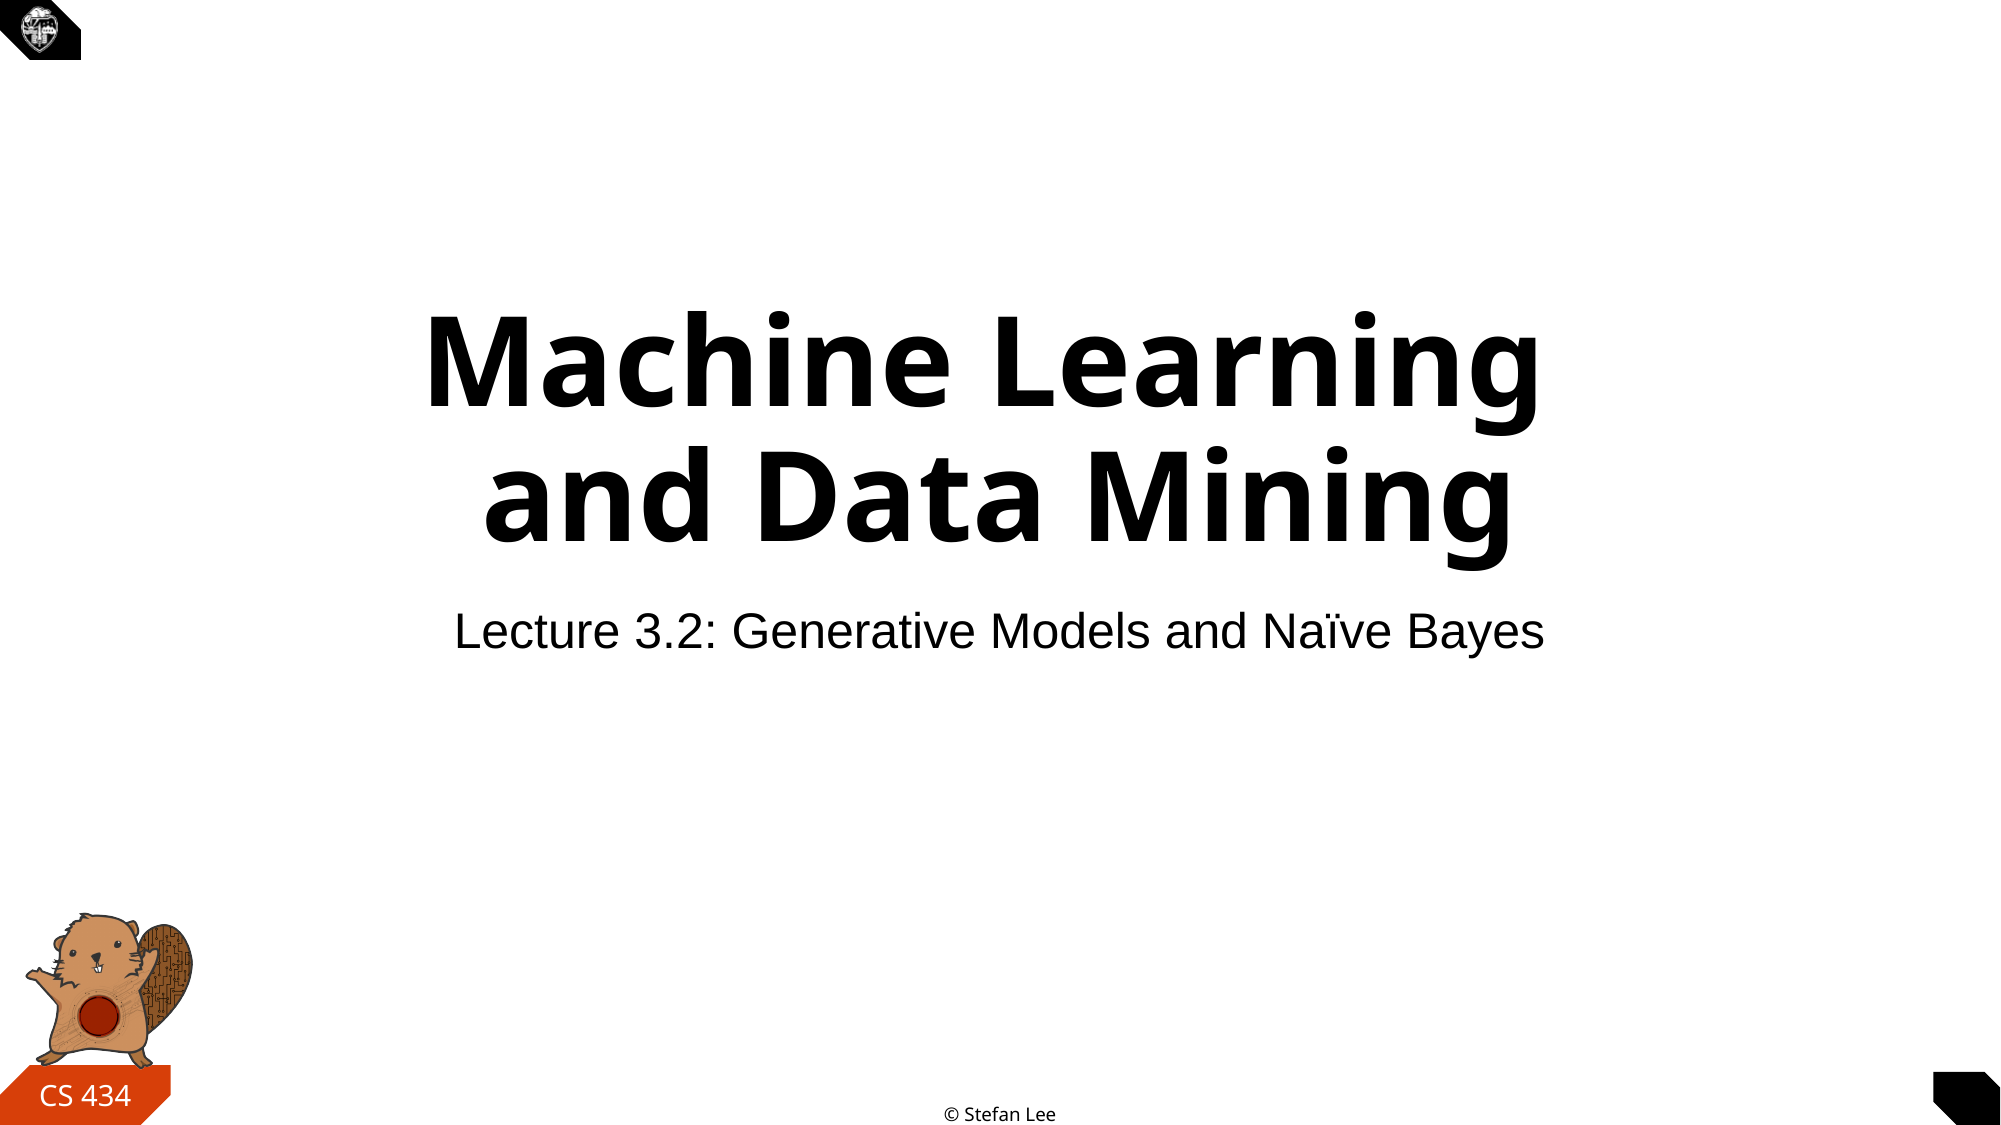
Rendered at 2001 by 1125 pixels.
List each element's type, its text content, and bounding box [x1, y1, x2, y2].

picture [21, 904, 197, 1077]
title Machine Learning and Data Mining [173, 184, 1826, 576]
picture [21, 6, 60, 54]
subtitle Lecture 3.2: Generative Models and Naïve Bayes [249, 590, 1750, 863]
